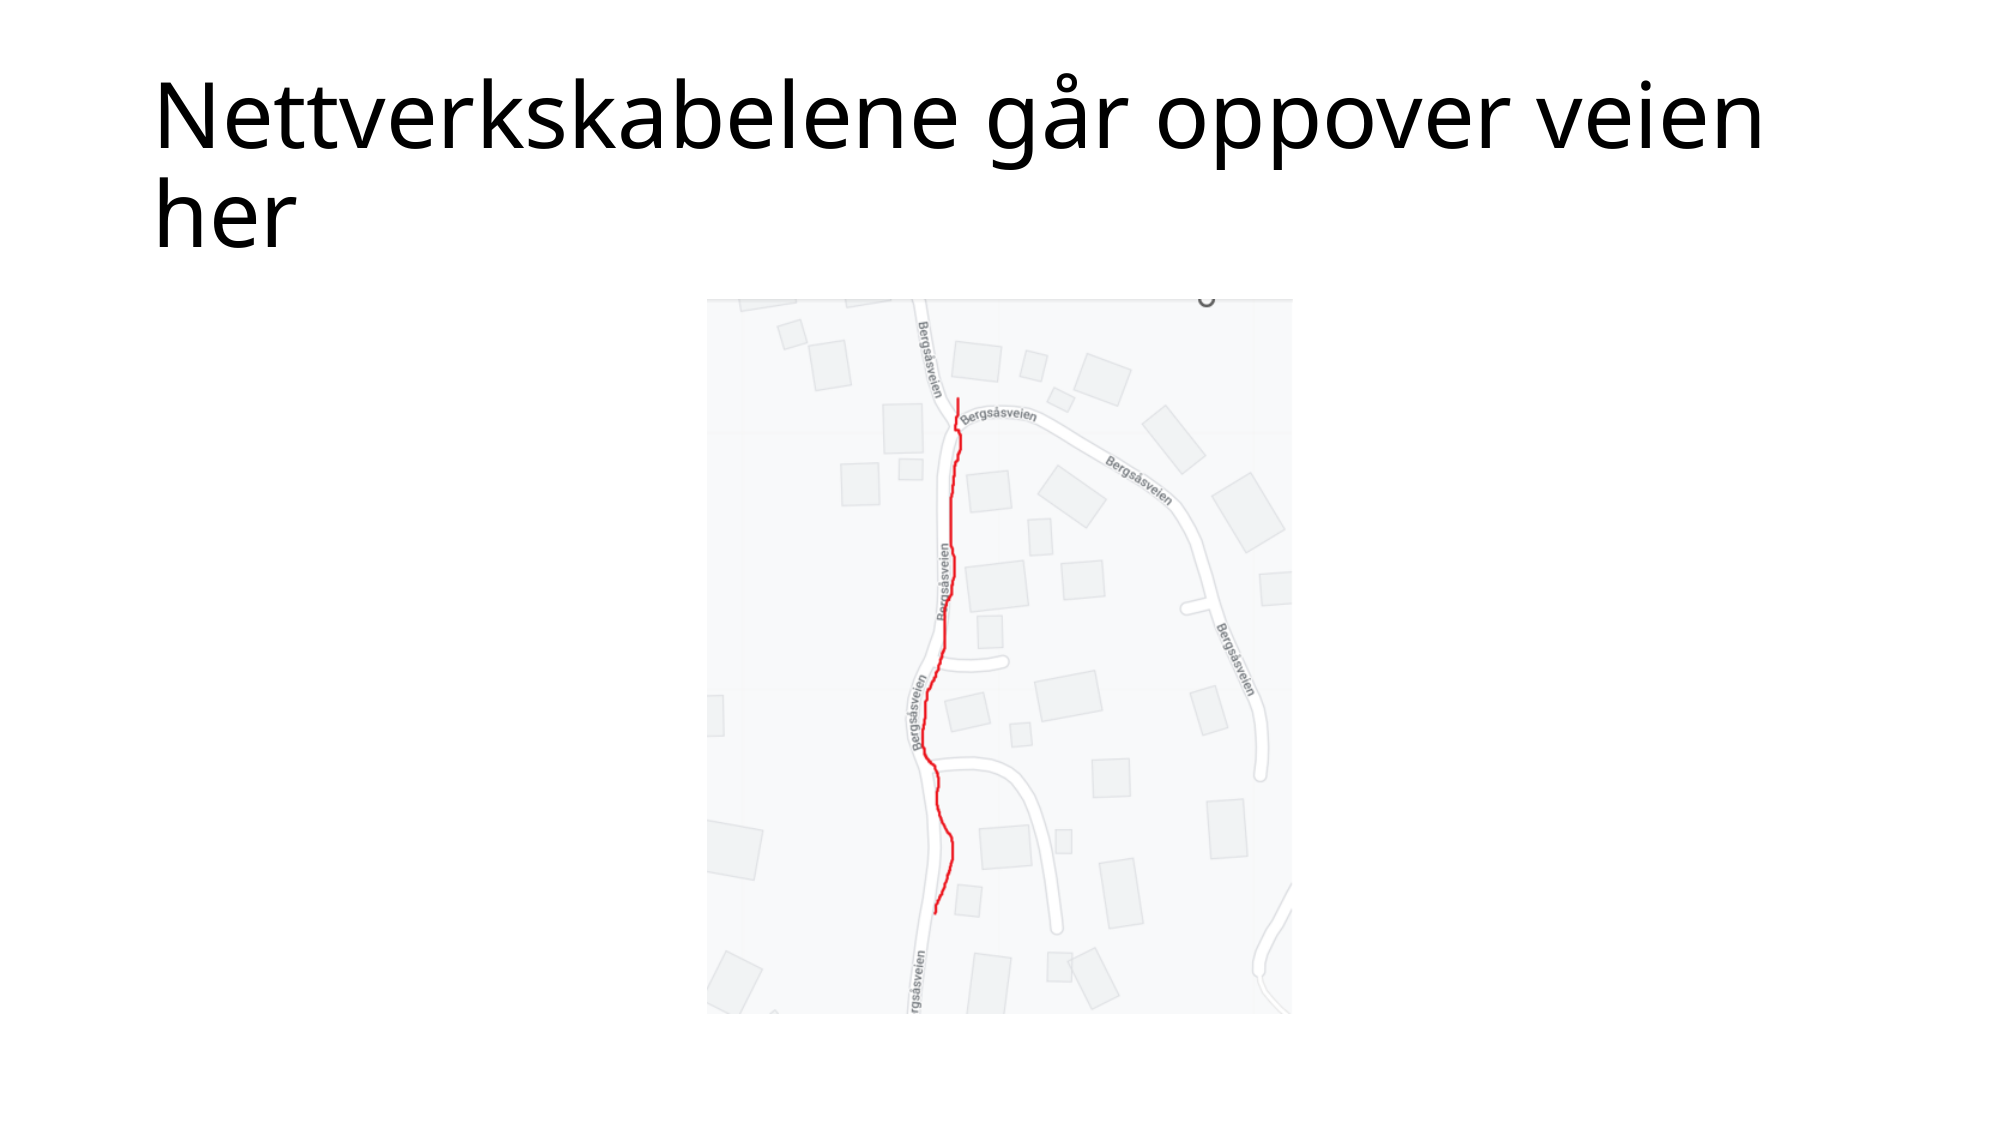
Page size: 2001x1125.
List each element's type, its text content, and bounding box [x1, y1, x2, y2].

title Nettverkskabelene går oppover veien her [137, 59, 1863, 278]
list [707, 299, 1293, 1014]
